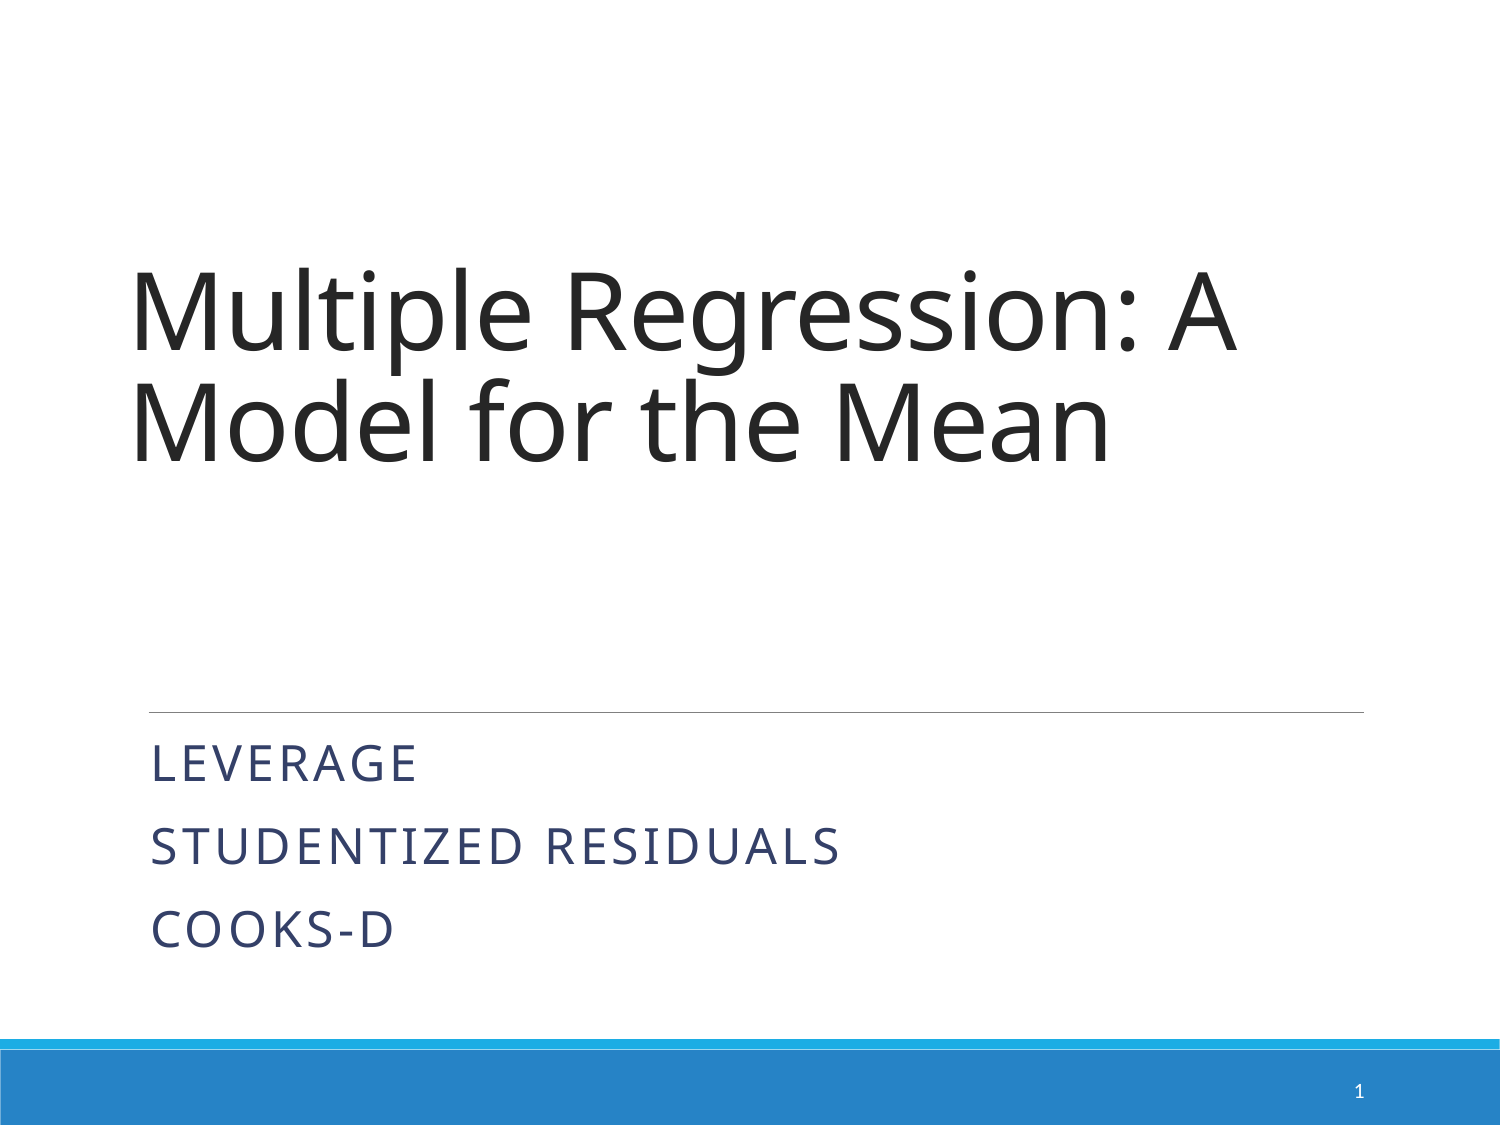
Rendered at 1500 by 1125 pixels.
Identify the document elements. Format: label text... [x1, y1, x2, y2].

subtitle Leverage Studentized residuals Cooks-D [135, 730, 1373, 988]
slide_number 1 [1218, 1059, 1380, 1120]
title Multiple Regression: A Model for the Mean [112, 249, 1388, 492]
